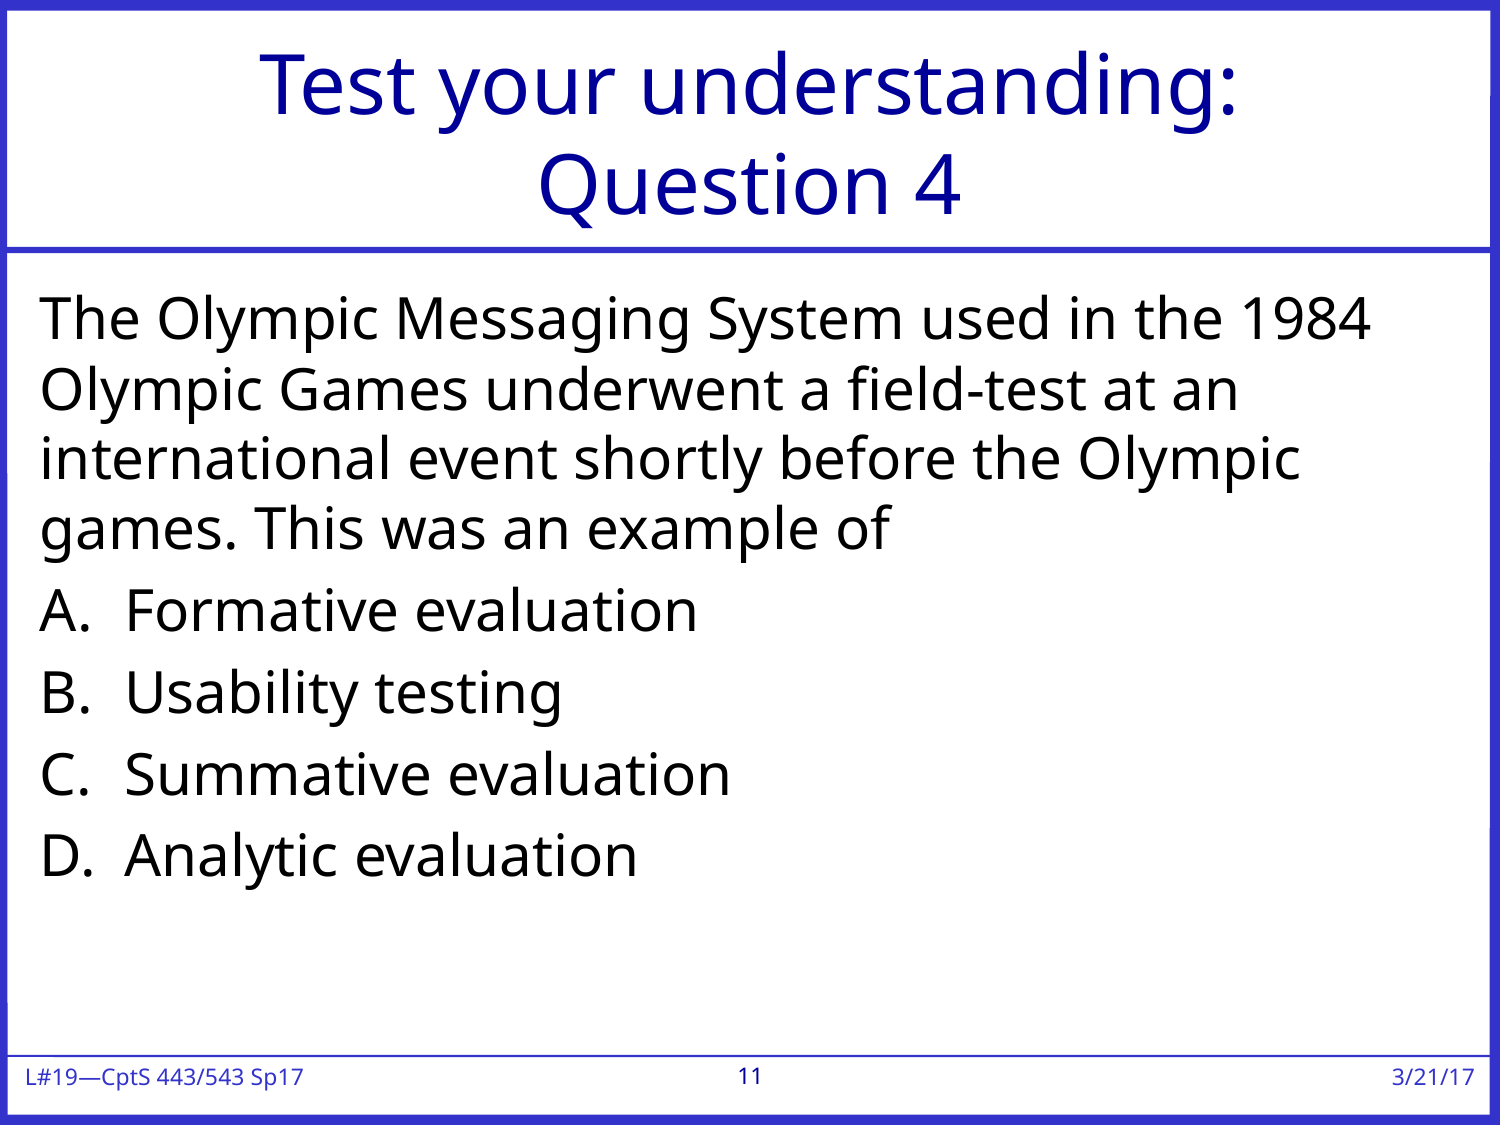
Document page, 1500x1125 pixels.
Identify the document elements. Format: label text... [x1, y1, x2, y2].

list The Olympic Messaging System used in the 1984 Olympic Games underwent a field-test at an international event shortly before the Olympic games. This was an example of Formative evaluation Usability testing Summative evaluation Analytic evaluation [24, 273, 1476, 1038]
title Test your understanding: Question 4 [24, 24, 1476, 238]
slide_number 11 [37, 1053, 1464, 1079]
